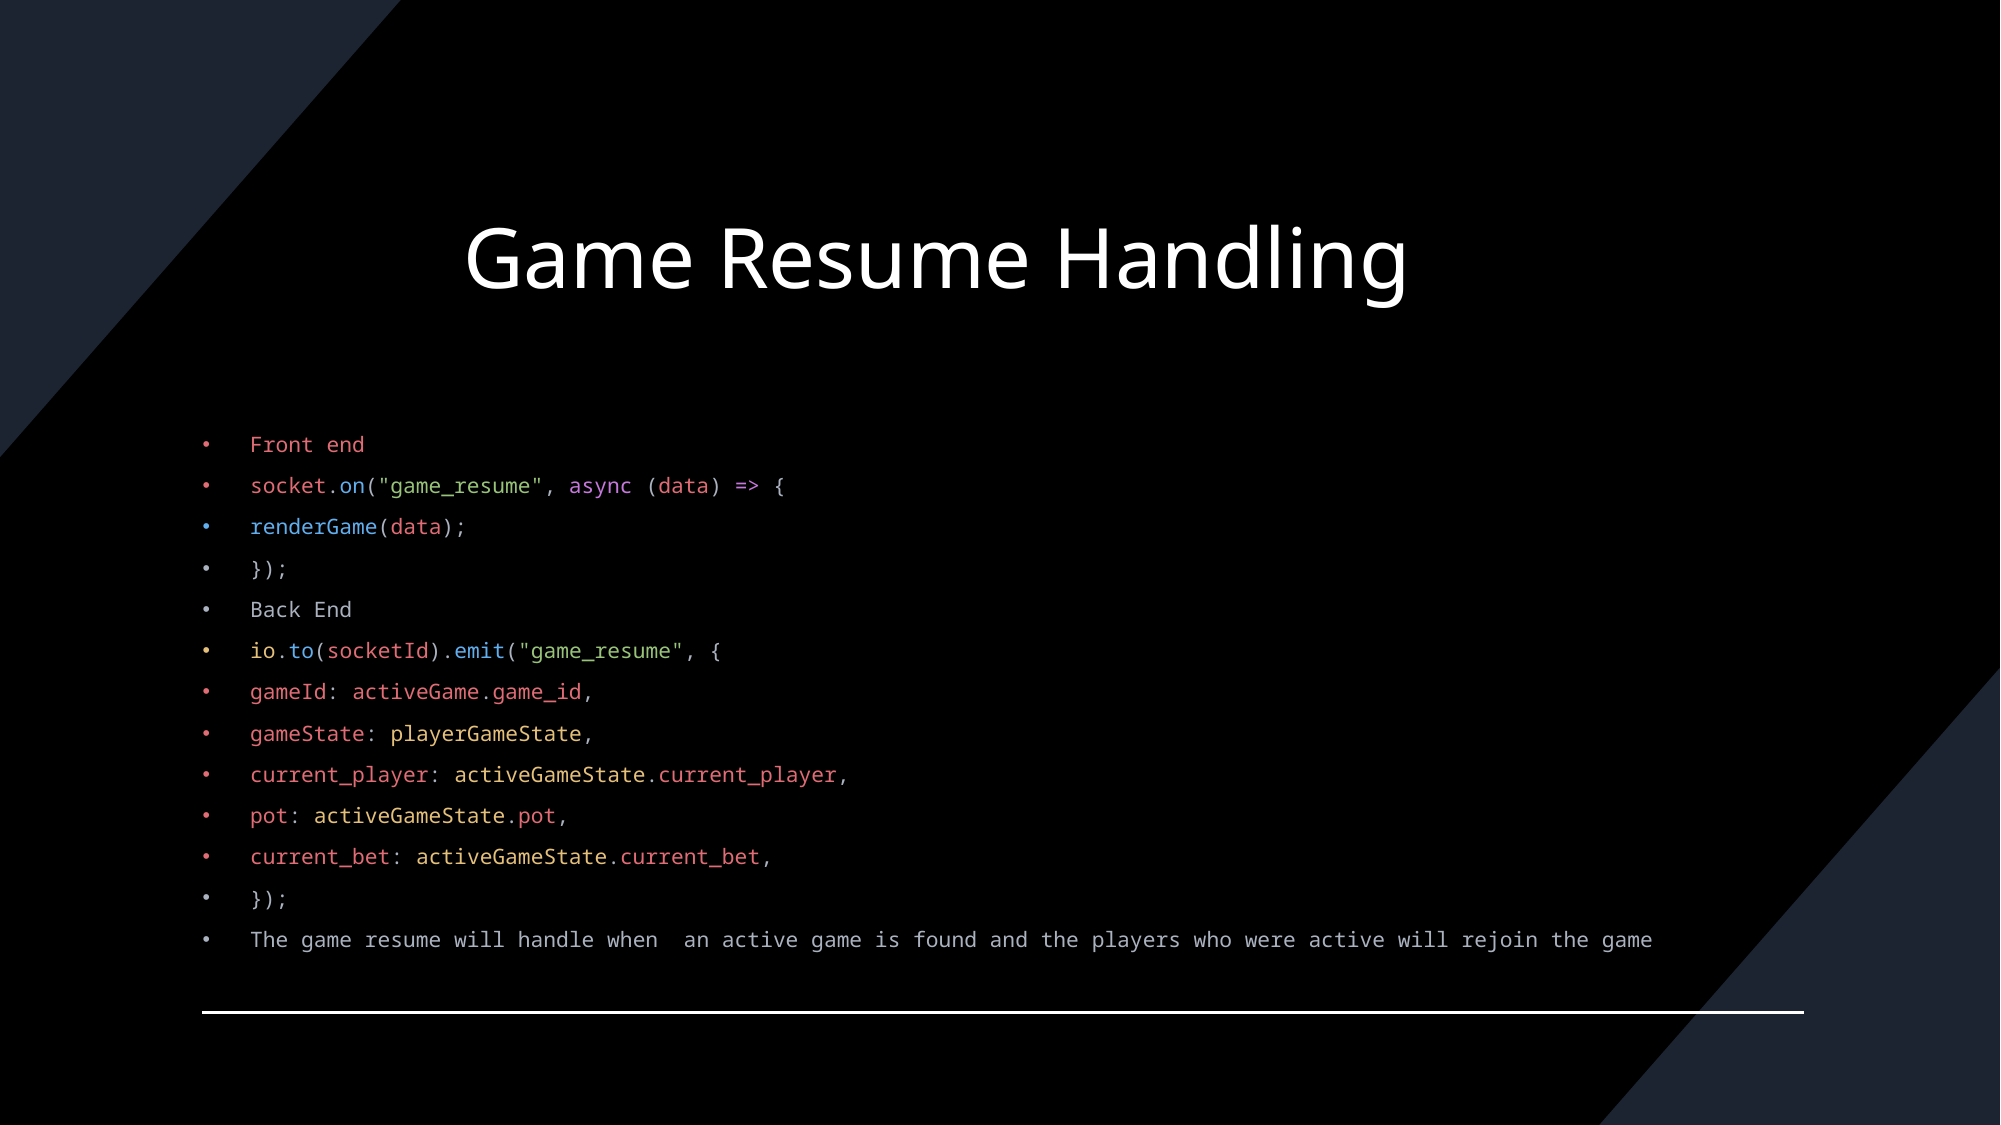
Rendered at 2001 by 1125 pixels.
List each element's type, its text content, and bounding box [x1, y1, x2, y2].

list Front end socket.on("game_resume", async (data) => { renderGame(data); }); Back End io.to(socketId).emit("game_resume", { gameId: activeGame.game_id, gameState: playerGameState, current_player: activeGameState.current_player, pot: activeGameState.pot, current_bet: activeGameState.current_bet, }); The game resume will handle when an active game is found and the players who were active will rejoin the game [187, 382, 1813, 968]
title Game Resume Handling [187, 143, 1813, 367]
